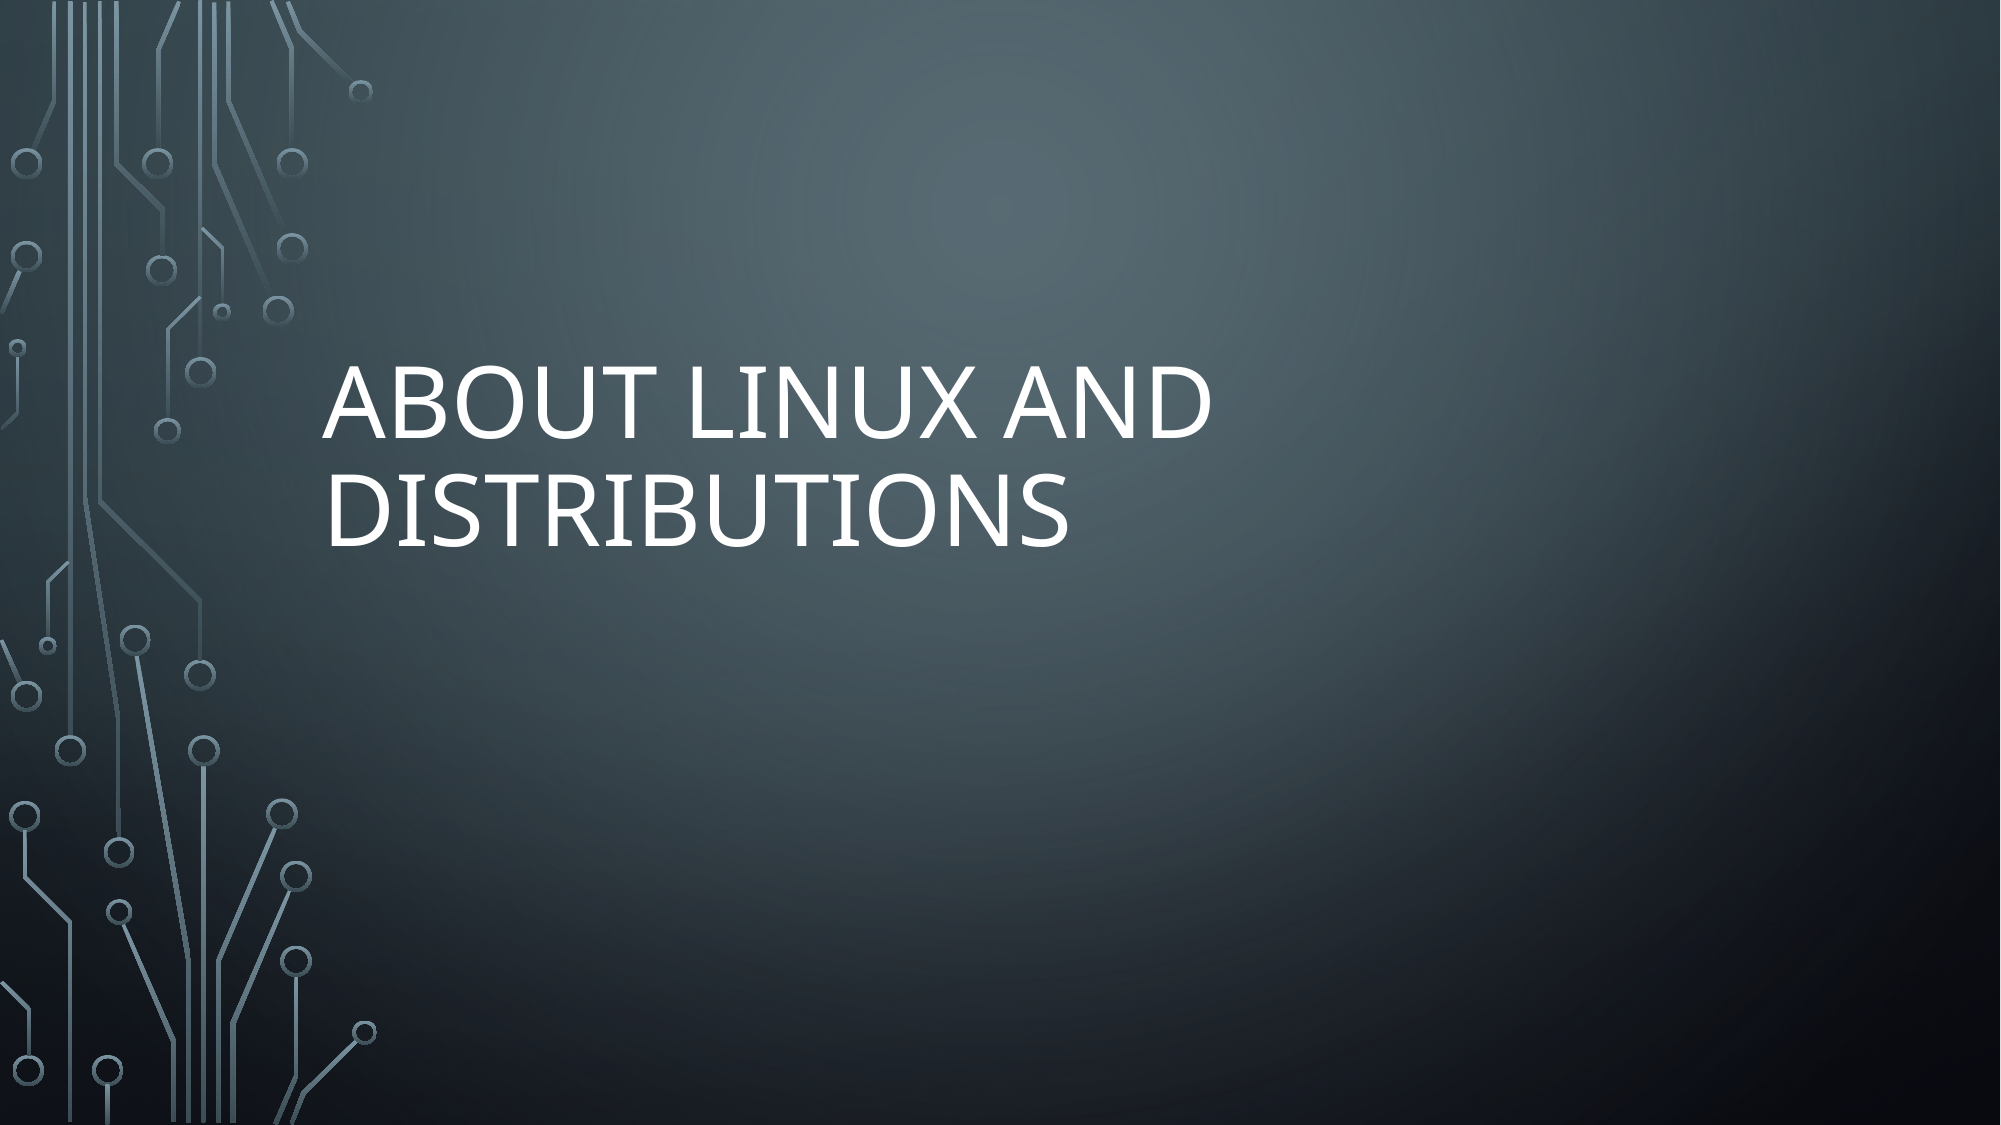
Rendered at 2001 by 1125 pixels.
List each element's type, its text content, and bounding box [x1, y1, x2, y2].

title About Linux and Distributions [307, 184, 1750, 576]
